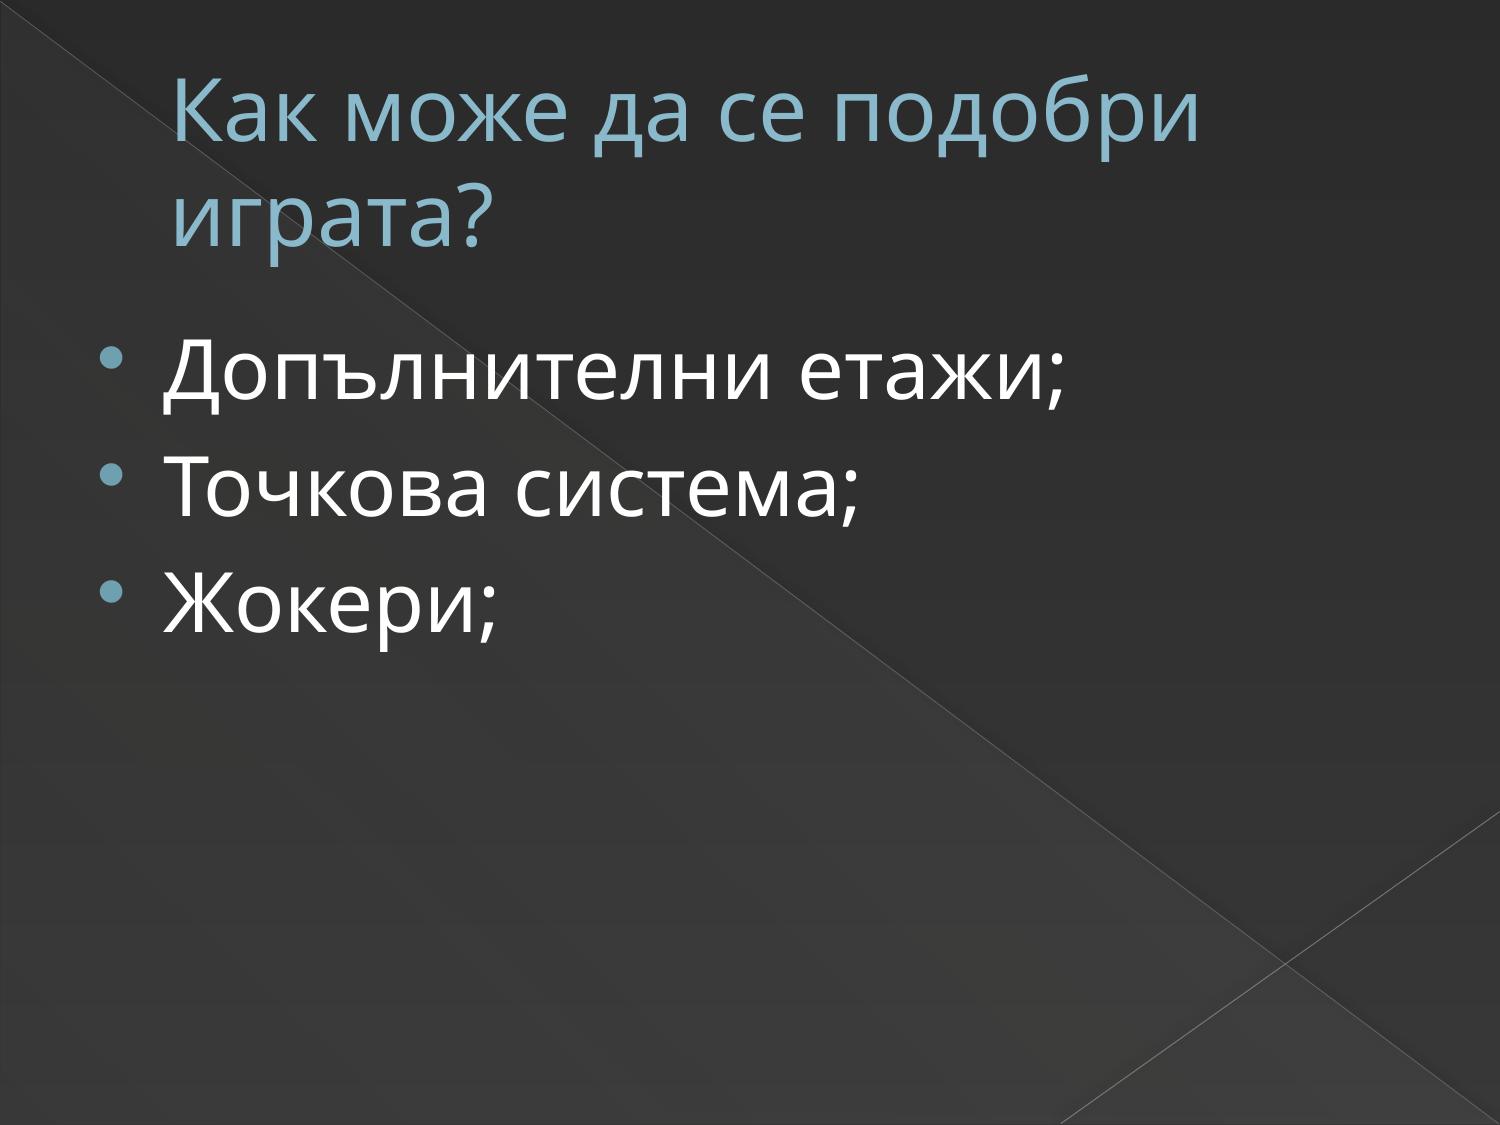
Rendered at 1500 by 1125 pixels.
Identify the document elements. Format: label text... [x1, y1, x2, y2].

title Как може да се подобри играта? [75, 43, 1425, 274]
list Допълнителни етажи; Точкова система; Жокери; [75, 308, 1425, 1059]
